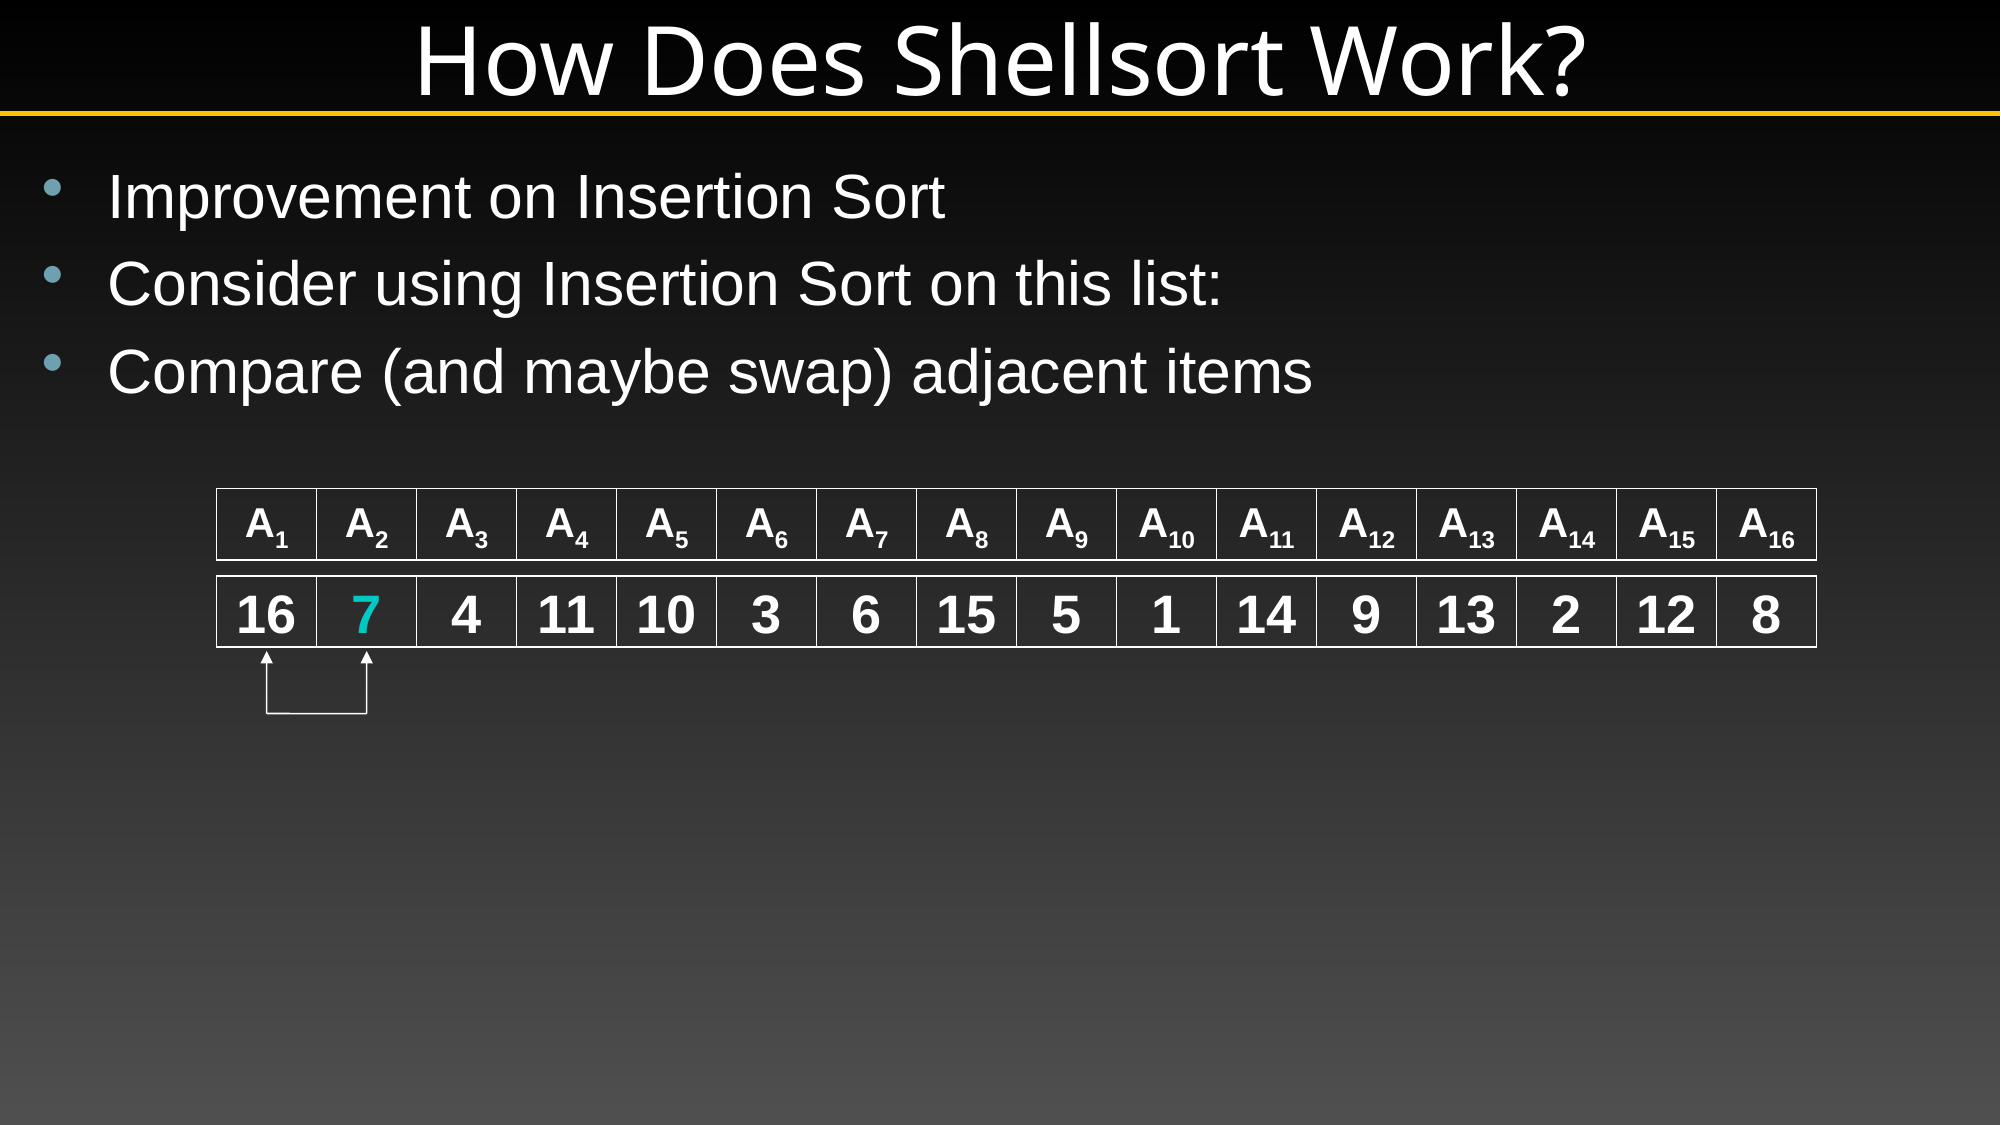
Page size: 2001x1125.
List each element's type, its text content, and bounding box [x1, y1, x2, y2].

text_box A13 [1416, 488, 1516, 561]
text_box 9 [1316, 575, 1416, 647]
text_box A15 [1616, 488, 1716, 561]
text_box A11 [1216, 488, 1316, 561]
text_box A7 [816, 488, 916, 561]
text_box 7 [316, 575, 416, 647]
text_box A3 [416, 488, 516, 561]
text_box A12 [1316, 488, 1416, 561]
text_box 14 [1216, 575, 1316, 647]
text_box A10 [1116, 488, 1216, 561]
text_box Improvement on Insertion Sort Consider using Insertion Sort on this list: Compare (and maybe swap) adjacent items [23, 148, 1900, 1066]
text_box 6 [816, 575, 916, 647]
text_box A4 [516, 488, 616, 561]
text_box A9 [1016, 488, 1116, 561]
text_box 5 [1016, 575, 1116, 647]
title How Does Shellsort Work? [0, 0, 2000, 114]
text_box A6 [716, 488, 816, 561]
text_box 15 [916, 575, 1016, 647]
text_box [266, 650, 367, 714]
text_box 2 [1516, 575, 1616, 647]
text_box A16 [1716, 488, 1817, 561]
text_box A5 [616, 488, 716, 561]
text_box A2 [316, 488, 416, 561]
text_box 12 [1616, 575, 1716, 647]
text_box A14 [1516, 488, 1616, 561]
text_box 4 [416, 575, 516, 647]
text_box 11 [516, 575, 616, 647]
text_box A1 [216, 488, 316, 561]
text_box 3 [716, 575, 816, 647]
text_box A8 [916, 488, 1016, 561]
text_box 13 [1416, 575, 1516, 647]
text_box 8 [1716, 575, 1817, 647]
text_box 1 [1116, 575, 1216, 647]
text_box 16 [216, 575, 316, 647]
text_box 10 [616, 575, 716, 647]
